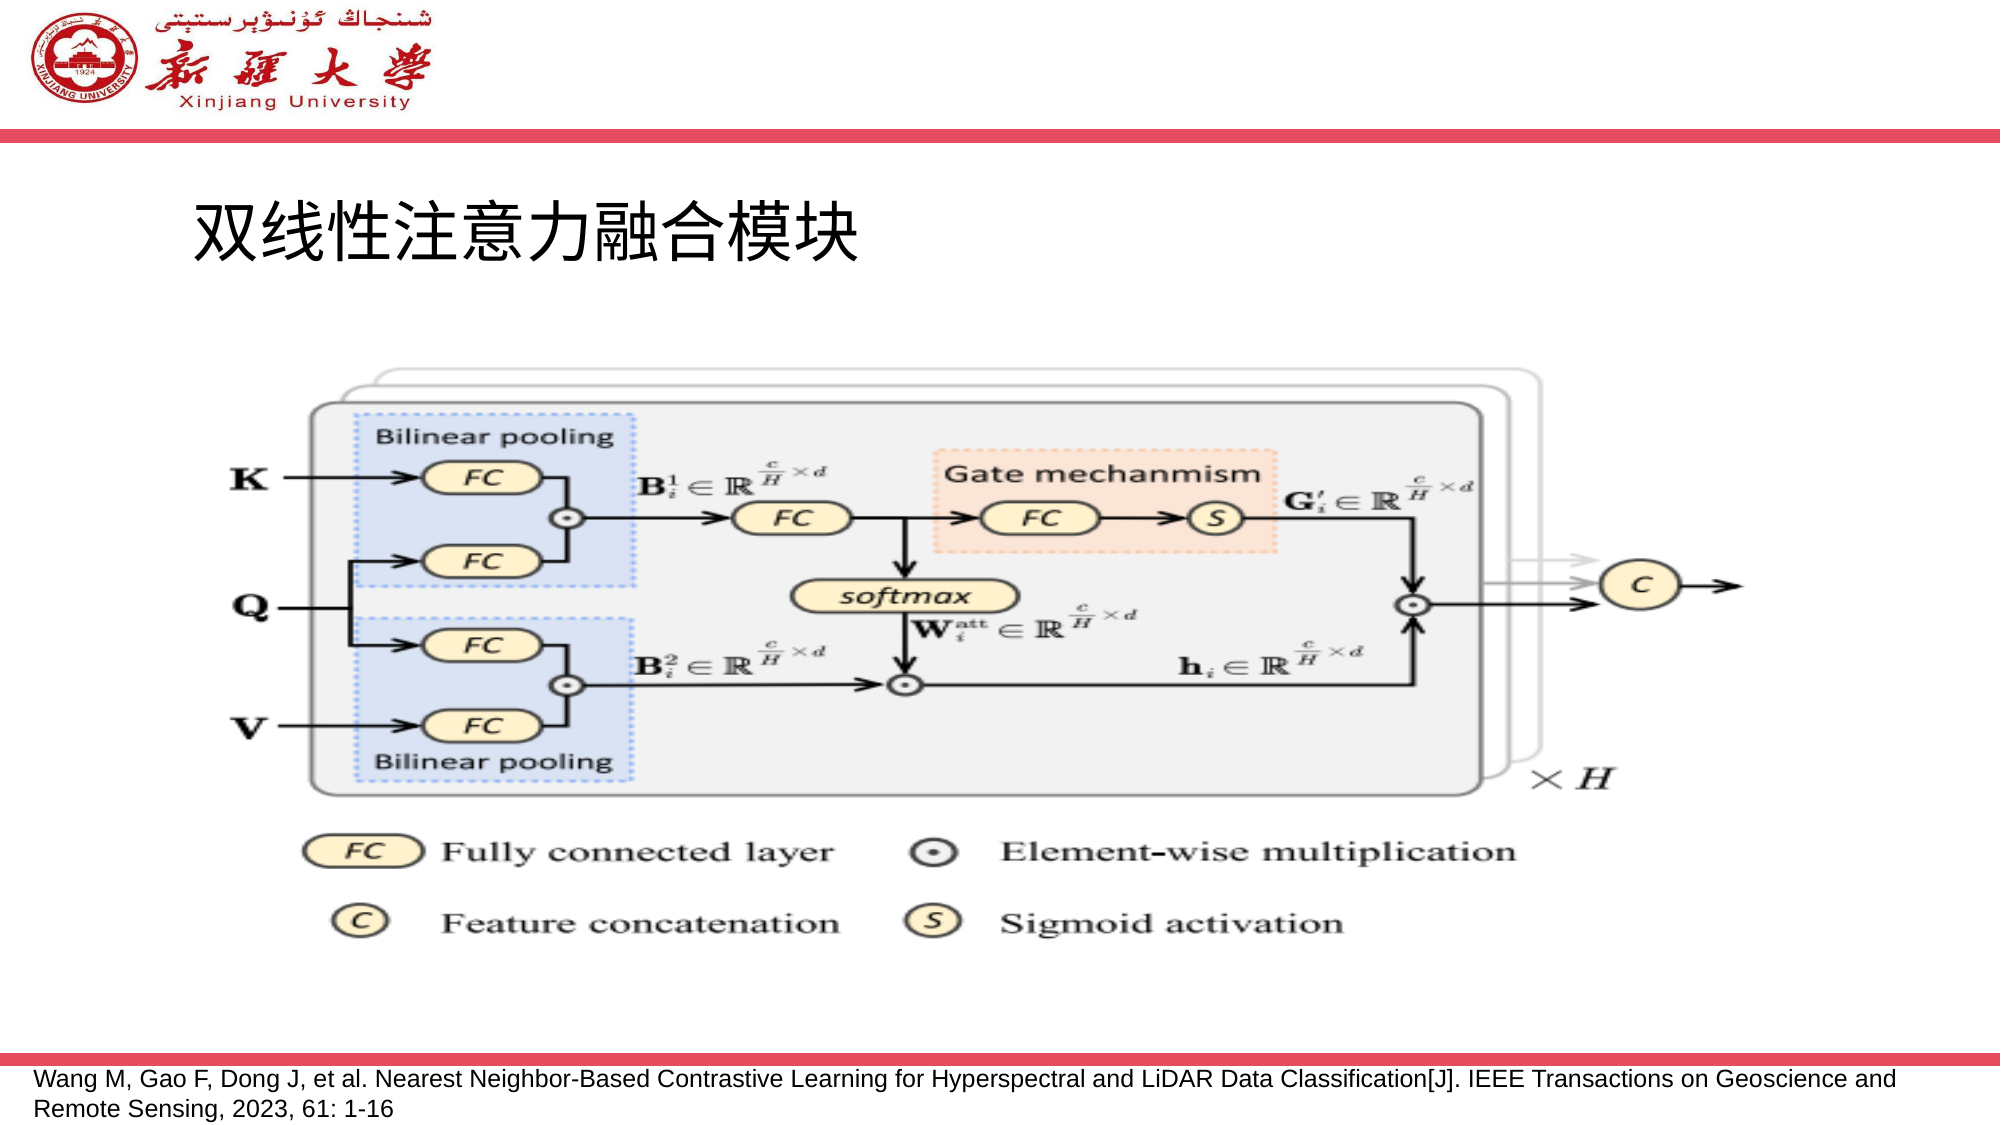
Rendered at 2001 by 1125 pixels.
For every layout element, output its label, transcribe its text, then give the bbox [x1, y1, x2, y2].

text_box [0, 1053, 2000, 1066]
text_box Wang M, Gao F, Dong J, et al. Nearest Neighbor-Based Contrastive Learning for Hyperspectral and LiDAR Data Classification[J]. IEEE Transactions on Geoscience and Remote Sensing, 2023, 61: 1-16 [18, 1054, 1994, 1125]
picture [61, 307, 1995, 967]
picture [0, 0, 482, 131]
text_box [0, 129, 2000, 143]
text_box 双线性注意力融合模块 [39, 182, 1013, 269]
